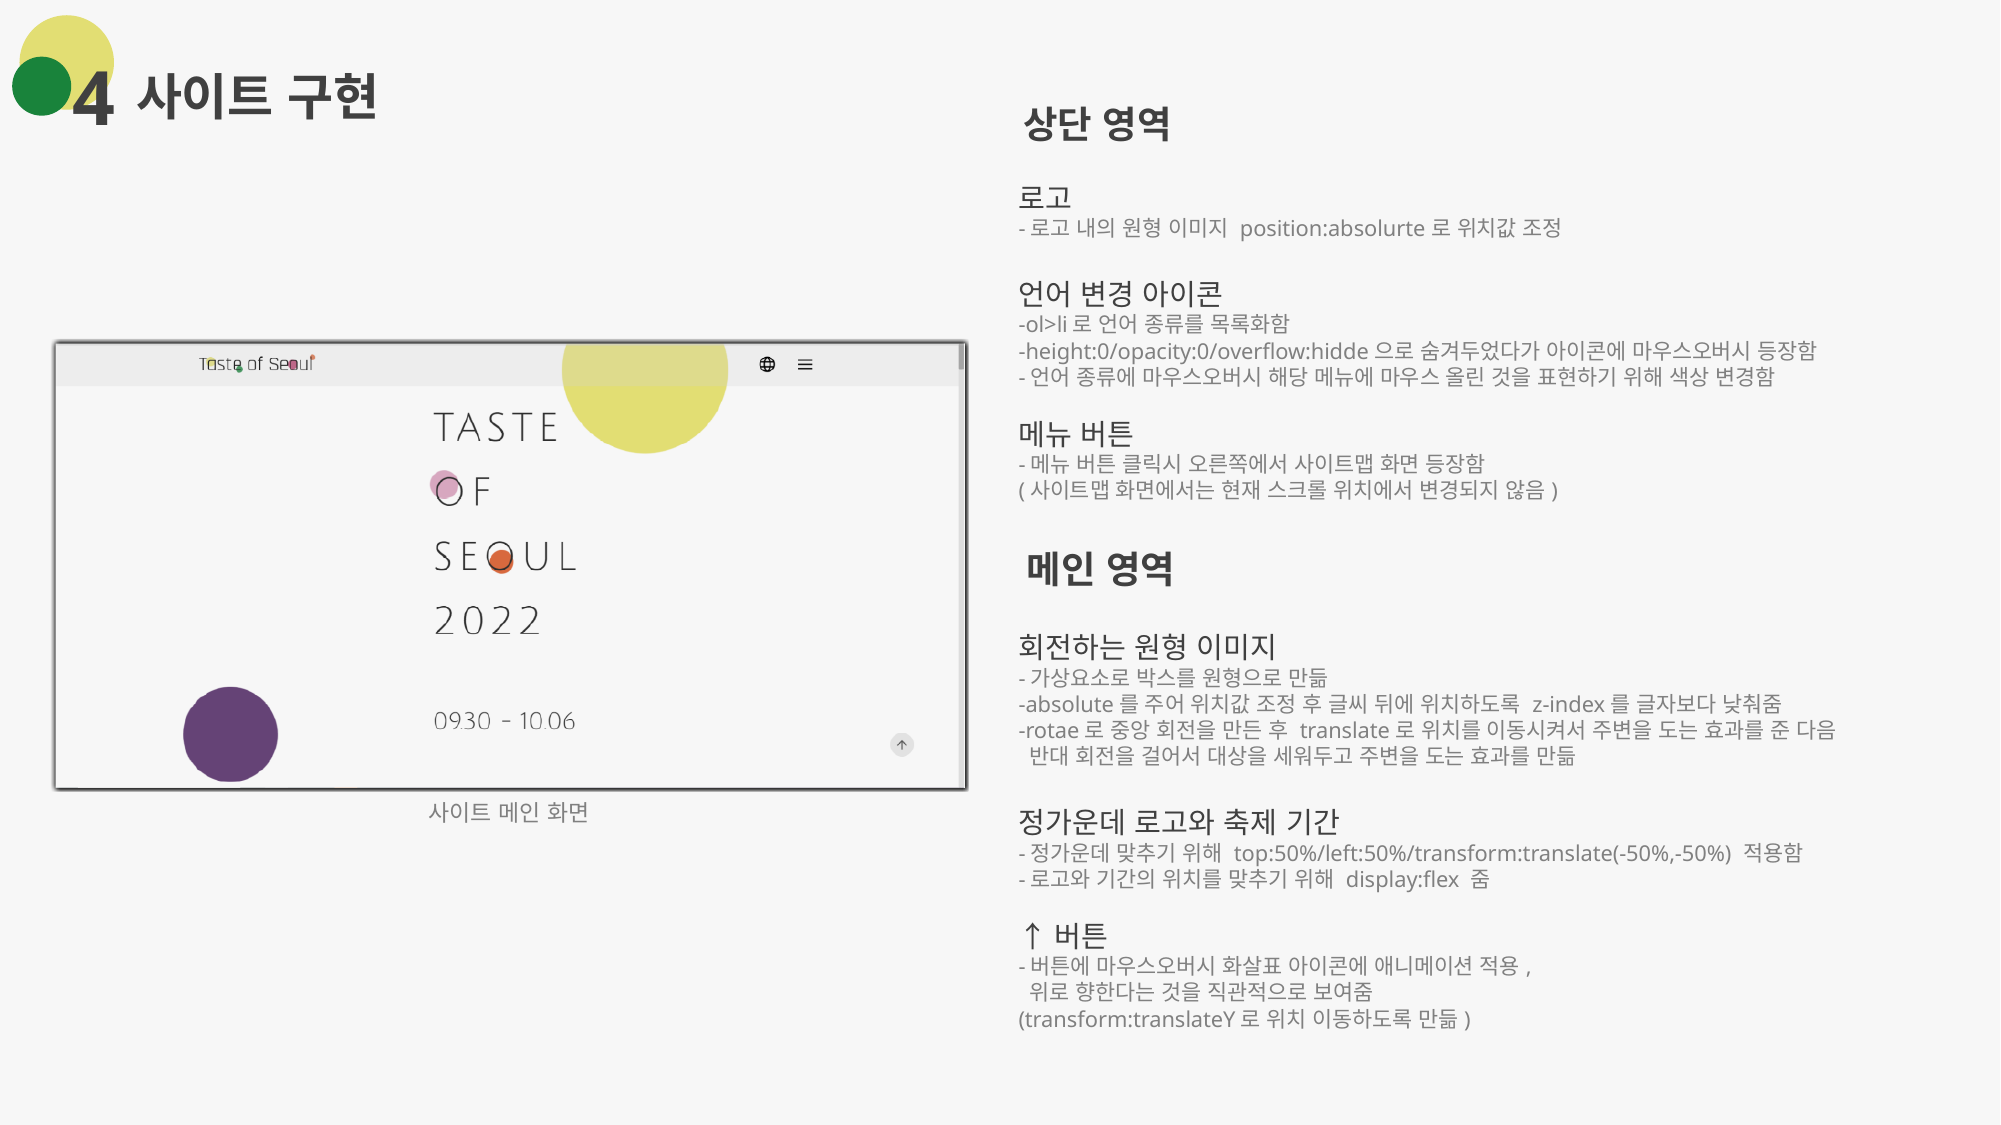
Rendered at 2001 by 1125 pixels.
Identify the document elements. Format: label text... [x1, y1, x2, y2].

text_box 메인 영역 [1012, 538, 1191, 599]
picture [55, 343, 964, 787]
text_box 사이트 구현 [131, 58, 396, 134]
text_box [18, 14, 111, 65]
text_box [11, 55, 57, 117]
text_box 회전하는 원형 이미지 -가상요소로 박스를 원형으로 만듦 -absolute를 주어 위치값 조정 후 글씨 뒤에 위치하도록 z-index를 글자보다 낮춰줌 -rotae로 중앙 회전을 만든 후 translate로 위치를 이동시켜서 주변을 도는 효과를 준 다음 반대 회전을 걸어서 대상을 세워두고 주변을 도는 효과를 만듦 정가운데 로고와 축제 기간 -정가운데 맞추기 위해 top:50%/left:50%/transform:translate(-50%,-50%) 적용함 -로고와 기간의 위치를 맞추기 위해 display:flex 줌 ↑버튼 -버튼에 마우스오버시 화살표 아이콘에 애니메이션 적용, 위로 향한다는 것을 직관적으로 보여줌 (transform:translateY로 위치 이동하도록 만듦) [1003, 622, 1945, 1039]
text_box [999, 93, 1945, 515]
text_box 사이트 메인 화면 [413, 791, 605, 834]
text_box 4 [57, 42, 131, 148]
